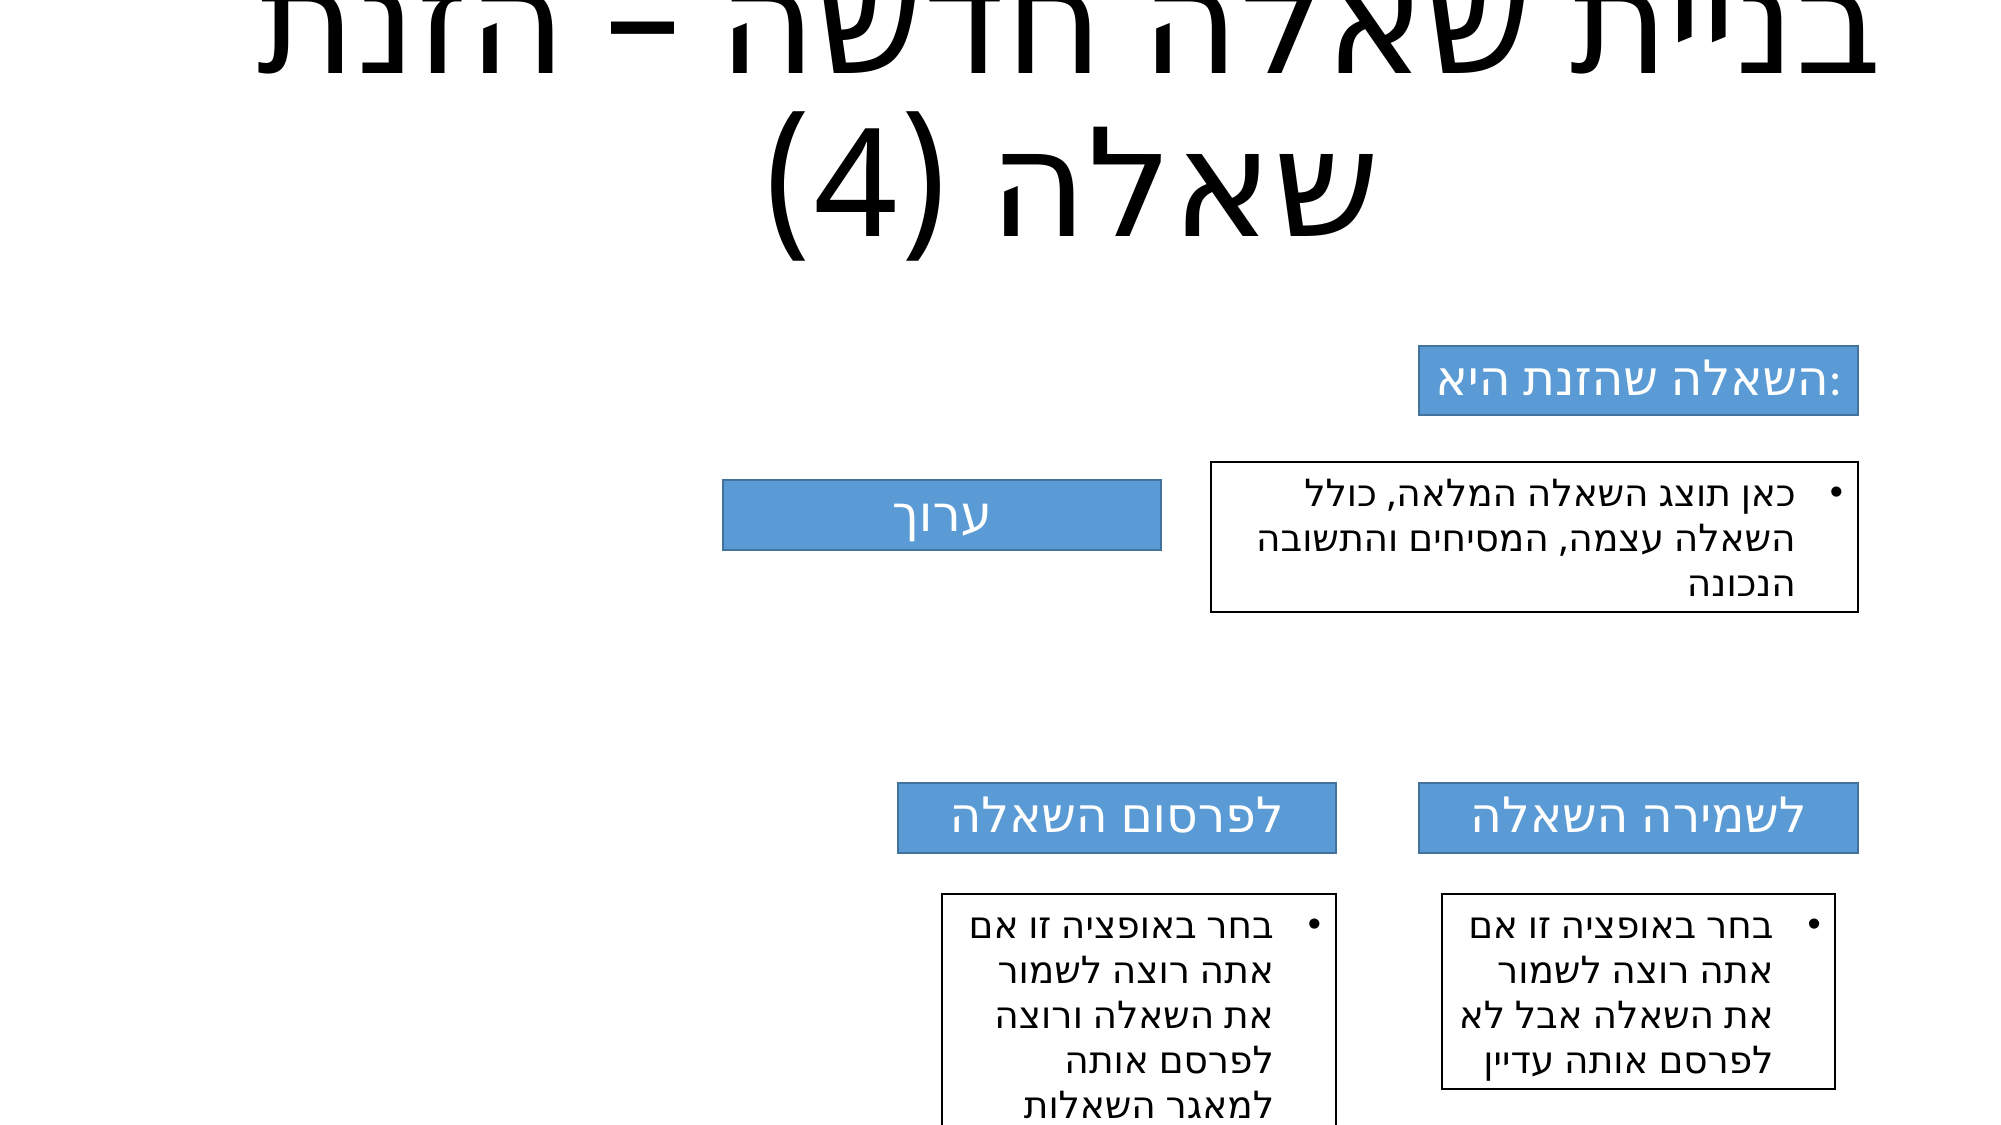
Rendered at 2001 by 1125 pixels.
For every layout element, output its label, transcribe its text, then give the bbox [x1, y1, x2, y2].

text_box לפרסום השאלה [897, 782, 1337, 854]
text_box כאן תוצג השאלה המלאה, כולל השאלה עצמה, המסיחים והתשובה הנכונה [1210, 461, 1859, 613]
text_box בחר באופציה זו אם אתה רוצה לשמור את השאלה ורוצה לפרסם אותה למאגר השאלות [941, 893, 1337, 1125]
text_box בחר באופציה זו אם אתה רוצה לשמור את השאלה אבל לא לפרסם אותה עדיין [1441, 893, 1836, 1090]
text_box לשמירה השאלה [1418, 782, 1859, 854]
text_box ערוך [722, 479, 1162, 551]
title בניית שאלה חדשה – הזנת שאלה (4) [75, 63, 2000, 276]
text_box השאלה שהזנת היא: [1418, 345, 1859, 416]
